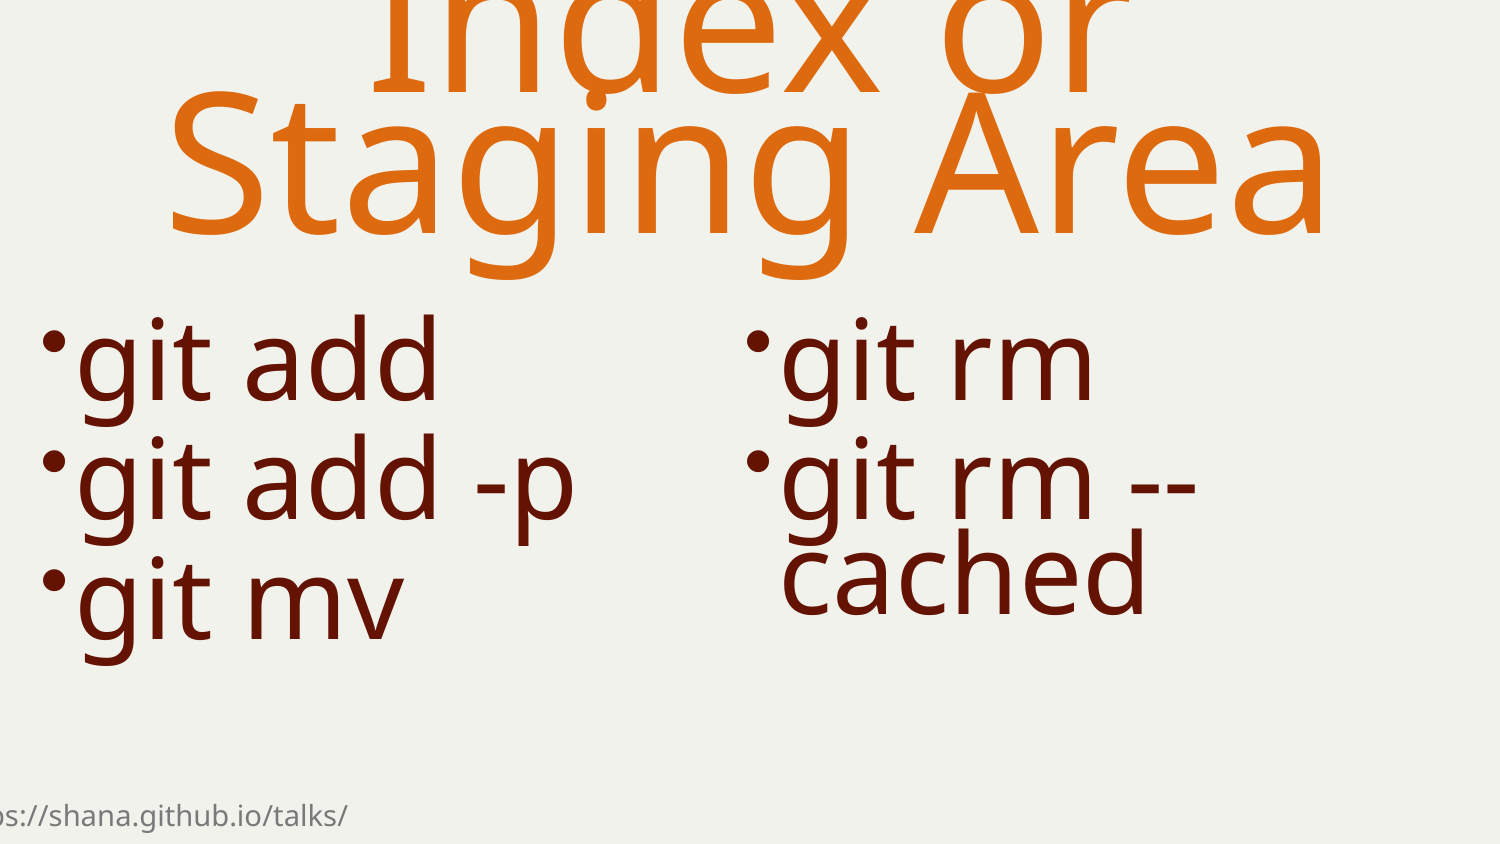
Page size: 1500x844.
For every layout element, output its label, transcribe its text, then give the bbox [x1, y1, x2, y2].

list git add git add -p git mv [0, 295, 703, 844]
list git rm git rm --cached [703, 295, 1499, 844]
list Index or Staging Area [0, 36, 1500, 207]
